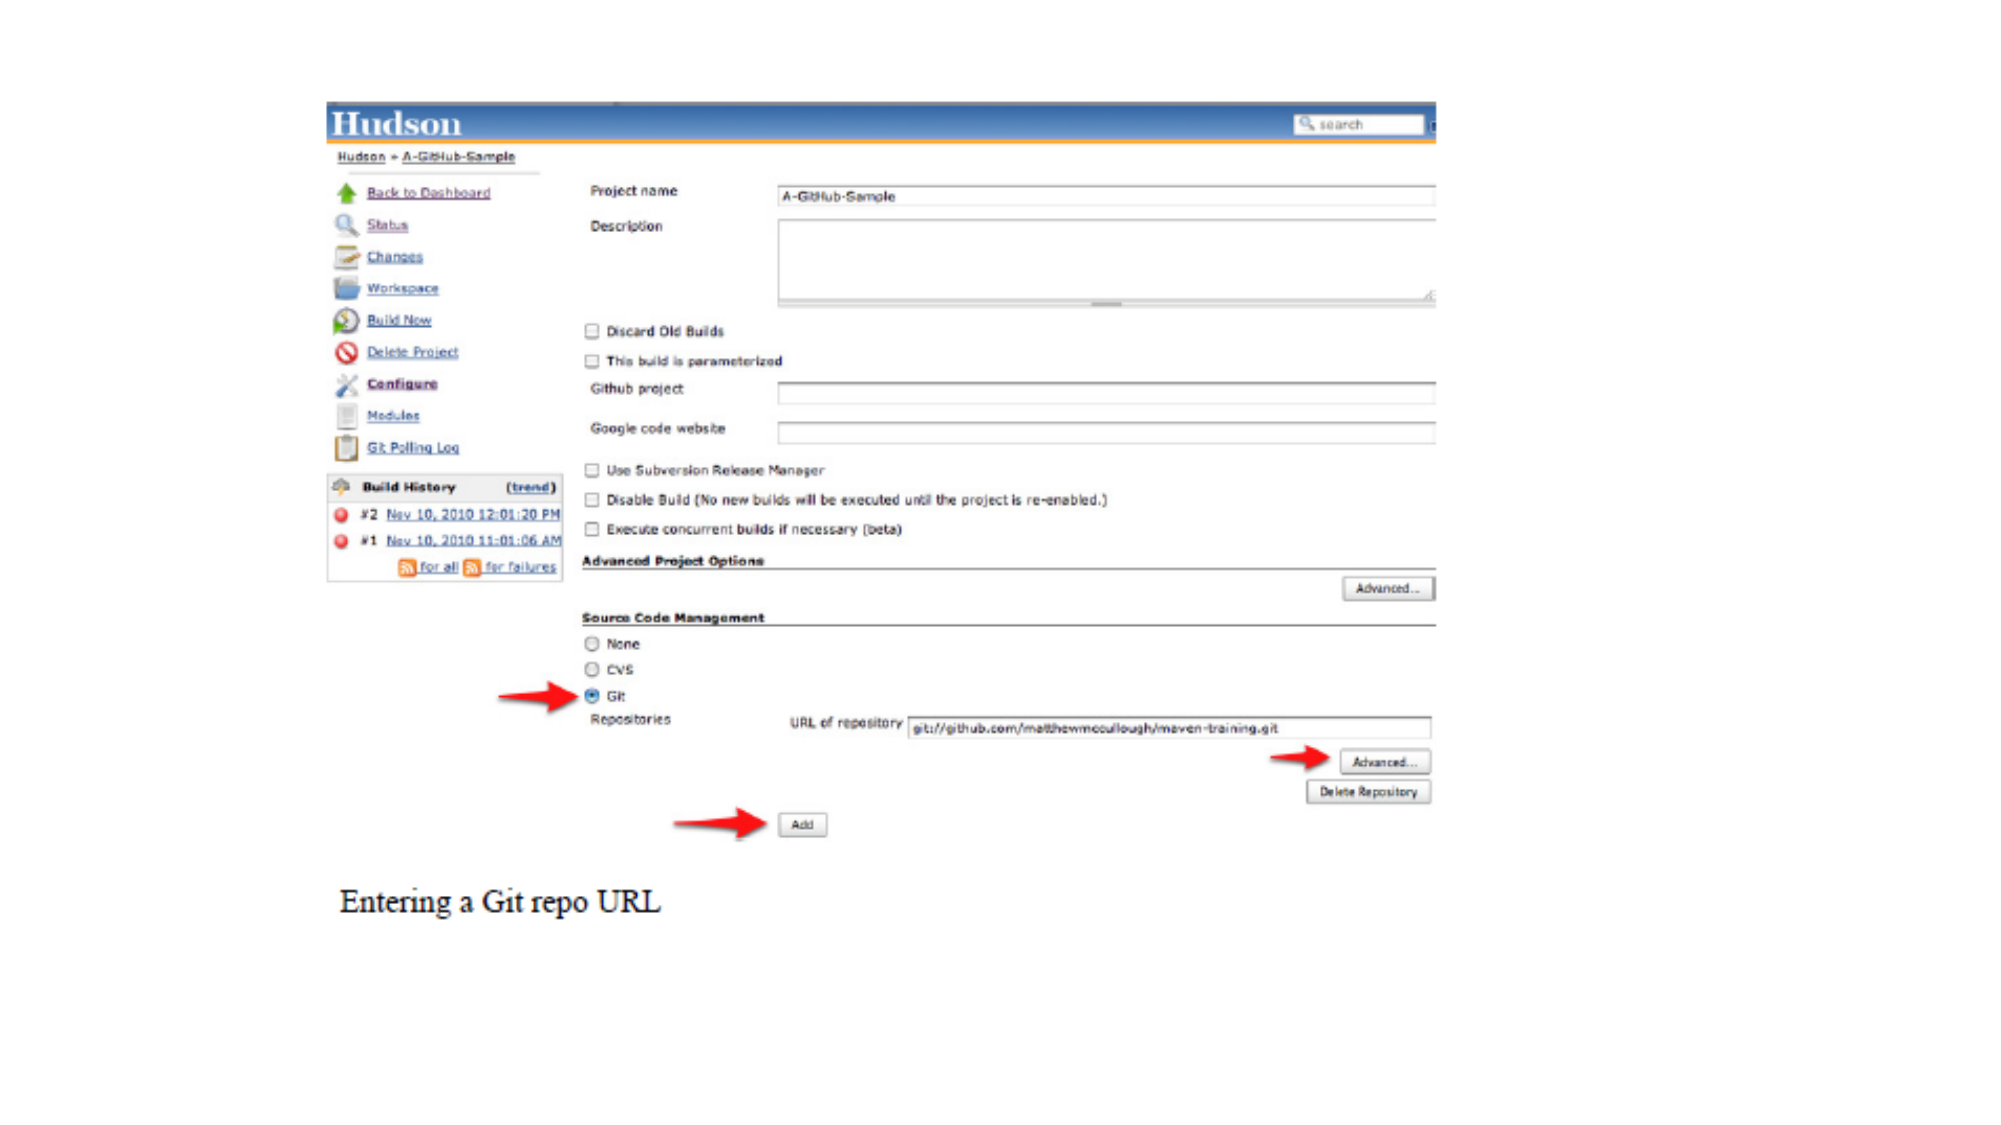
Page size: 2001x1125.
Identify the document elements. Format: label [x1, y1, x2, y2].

picture [281, 73, 1657, 857]
picture [336, 875, 687, 922]
